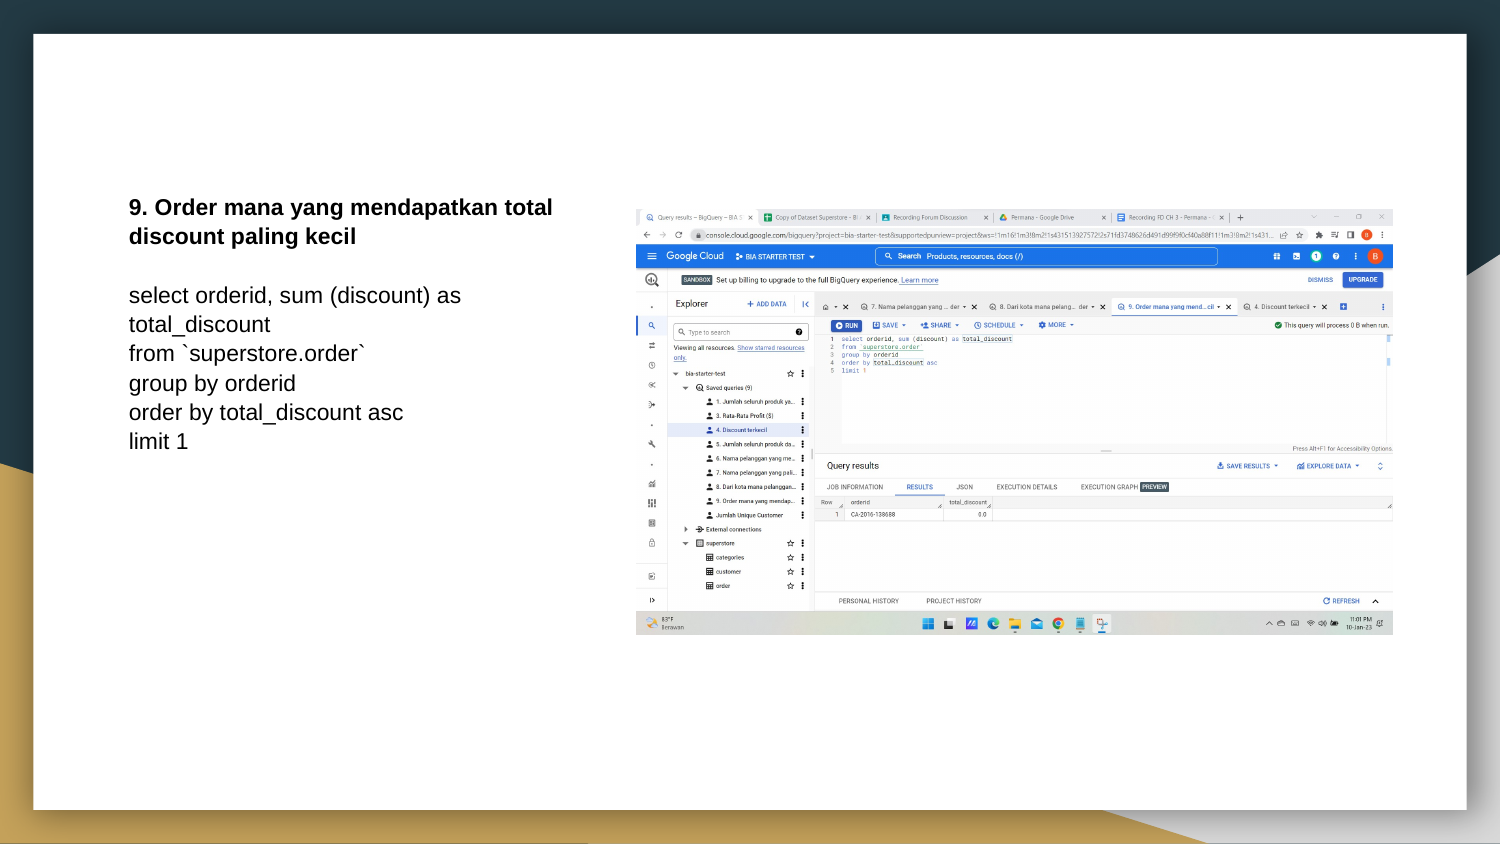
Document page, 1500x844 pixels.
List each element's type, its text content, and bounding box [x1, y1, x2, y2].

title 9. Order mana yang mendapatkan total discount paling kecil select orderid, sum (discount) as total_discount from `superstore.order` group by orderid order by total_discount asc limit 1 [114, 175, 596, 722]
picture [636, 208, 1393, 635]
